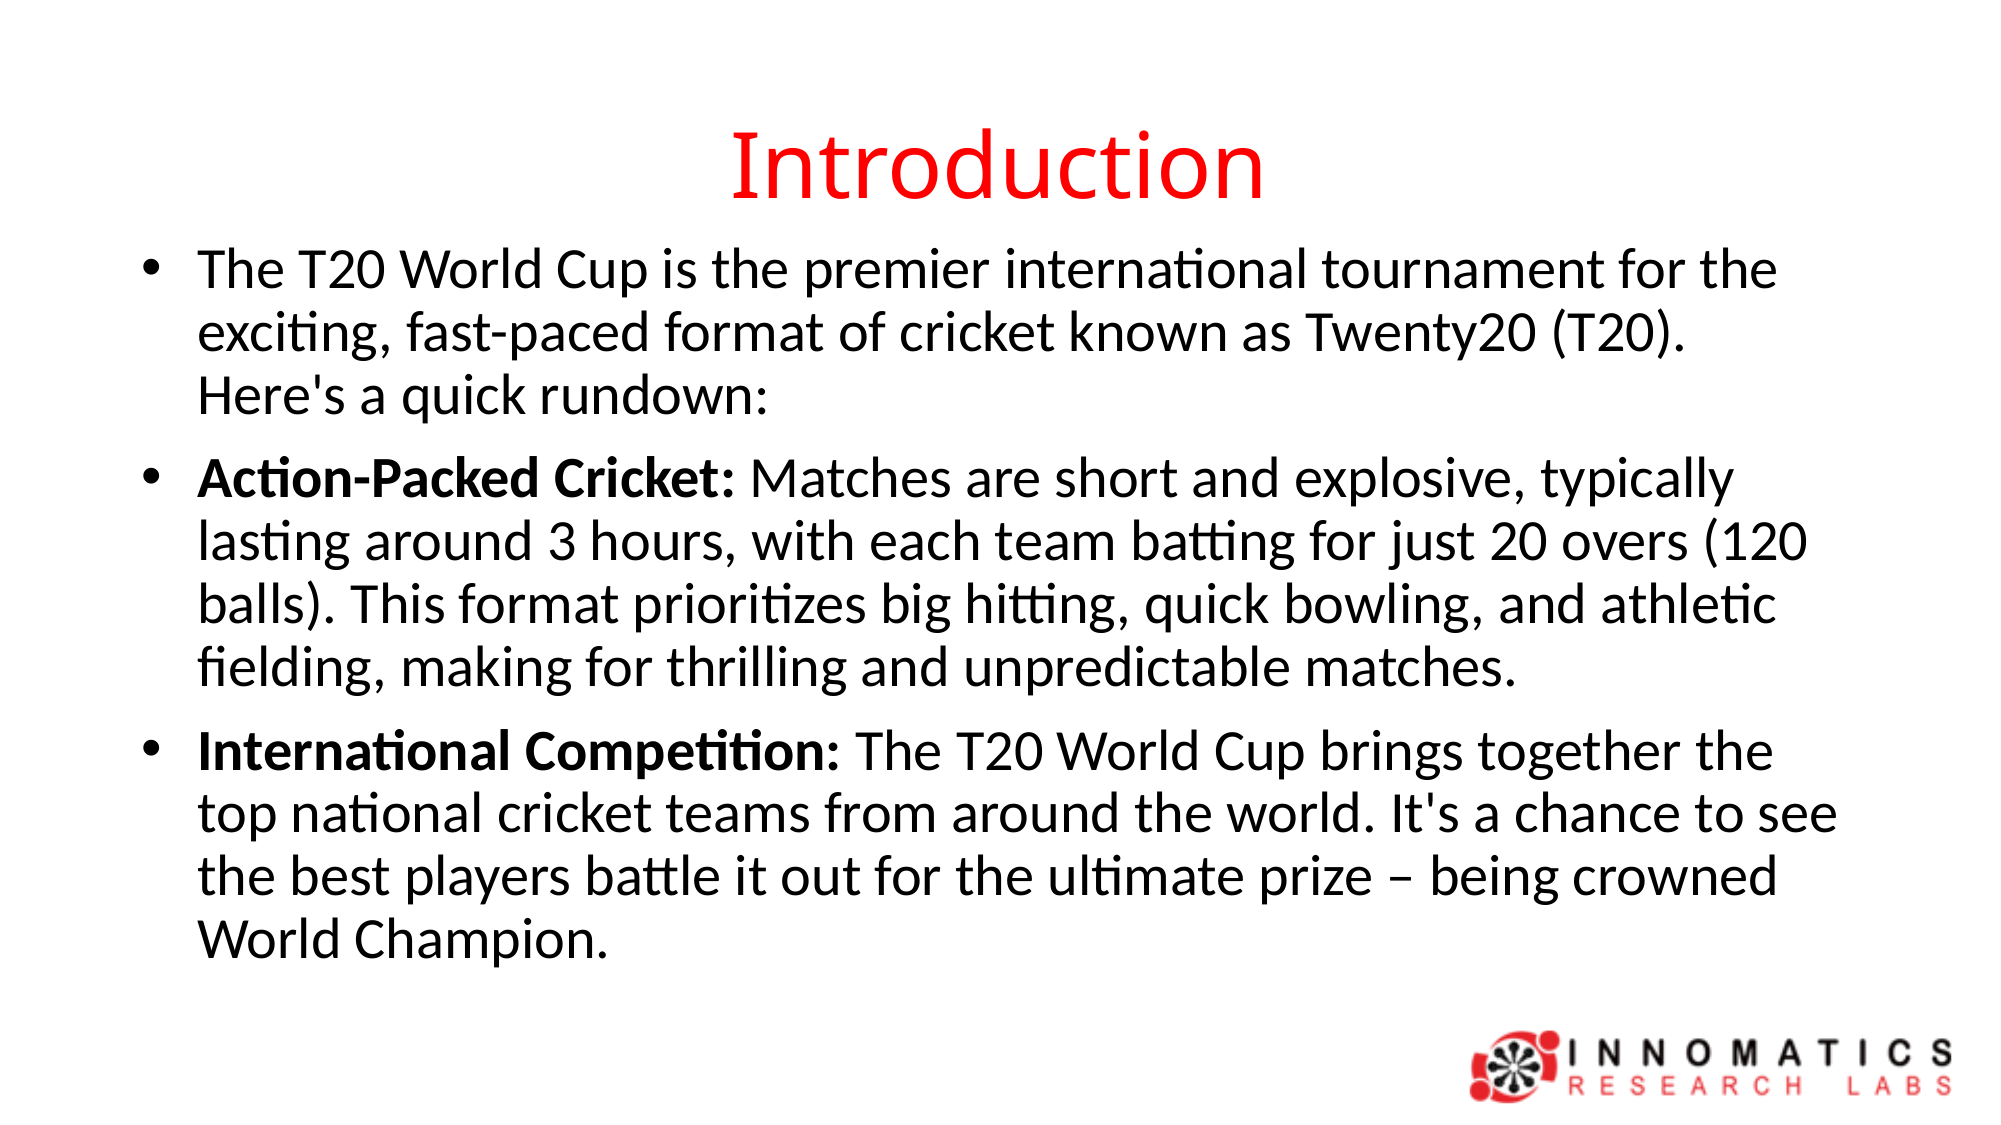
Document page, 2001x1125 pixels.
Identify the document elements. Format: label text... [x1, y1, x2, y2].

picture [1445, 1014, 1975, 1125]
title Introduction [137, 59, 1863, 230]
list The T20 World Cup is the premier international tournament for the exciting, fast-paced format of cricket known as Twenty20 (T20). Here's a quick rundown: Action-Packed Cricket: Matches are short and explosive, typically lasting around 3 hours, with each team batting for just 20 overs (120 balls). This format prioritizes big hitting, quick bowling, and athletic fielding, making for thrilling and unpredictable matches. International Competition: The T20 World Cup brings together the top national cricket teams from around the world. It's a chance to see the best players battle it out for the ultimate prize – being crowned World Champion. [107, 230, 1863, 1014]
